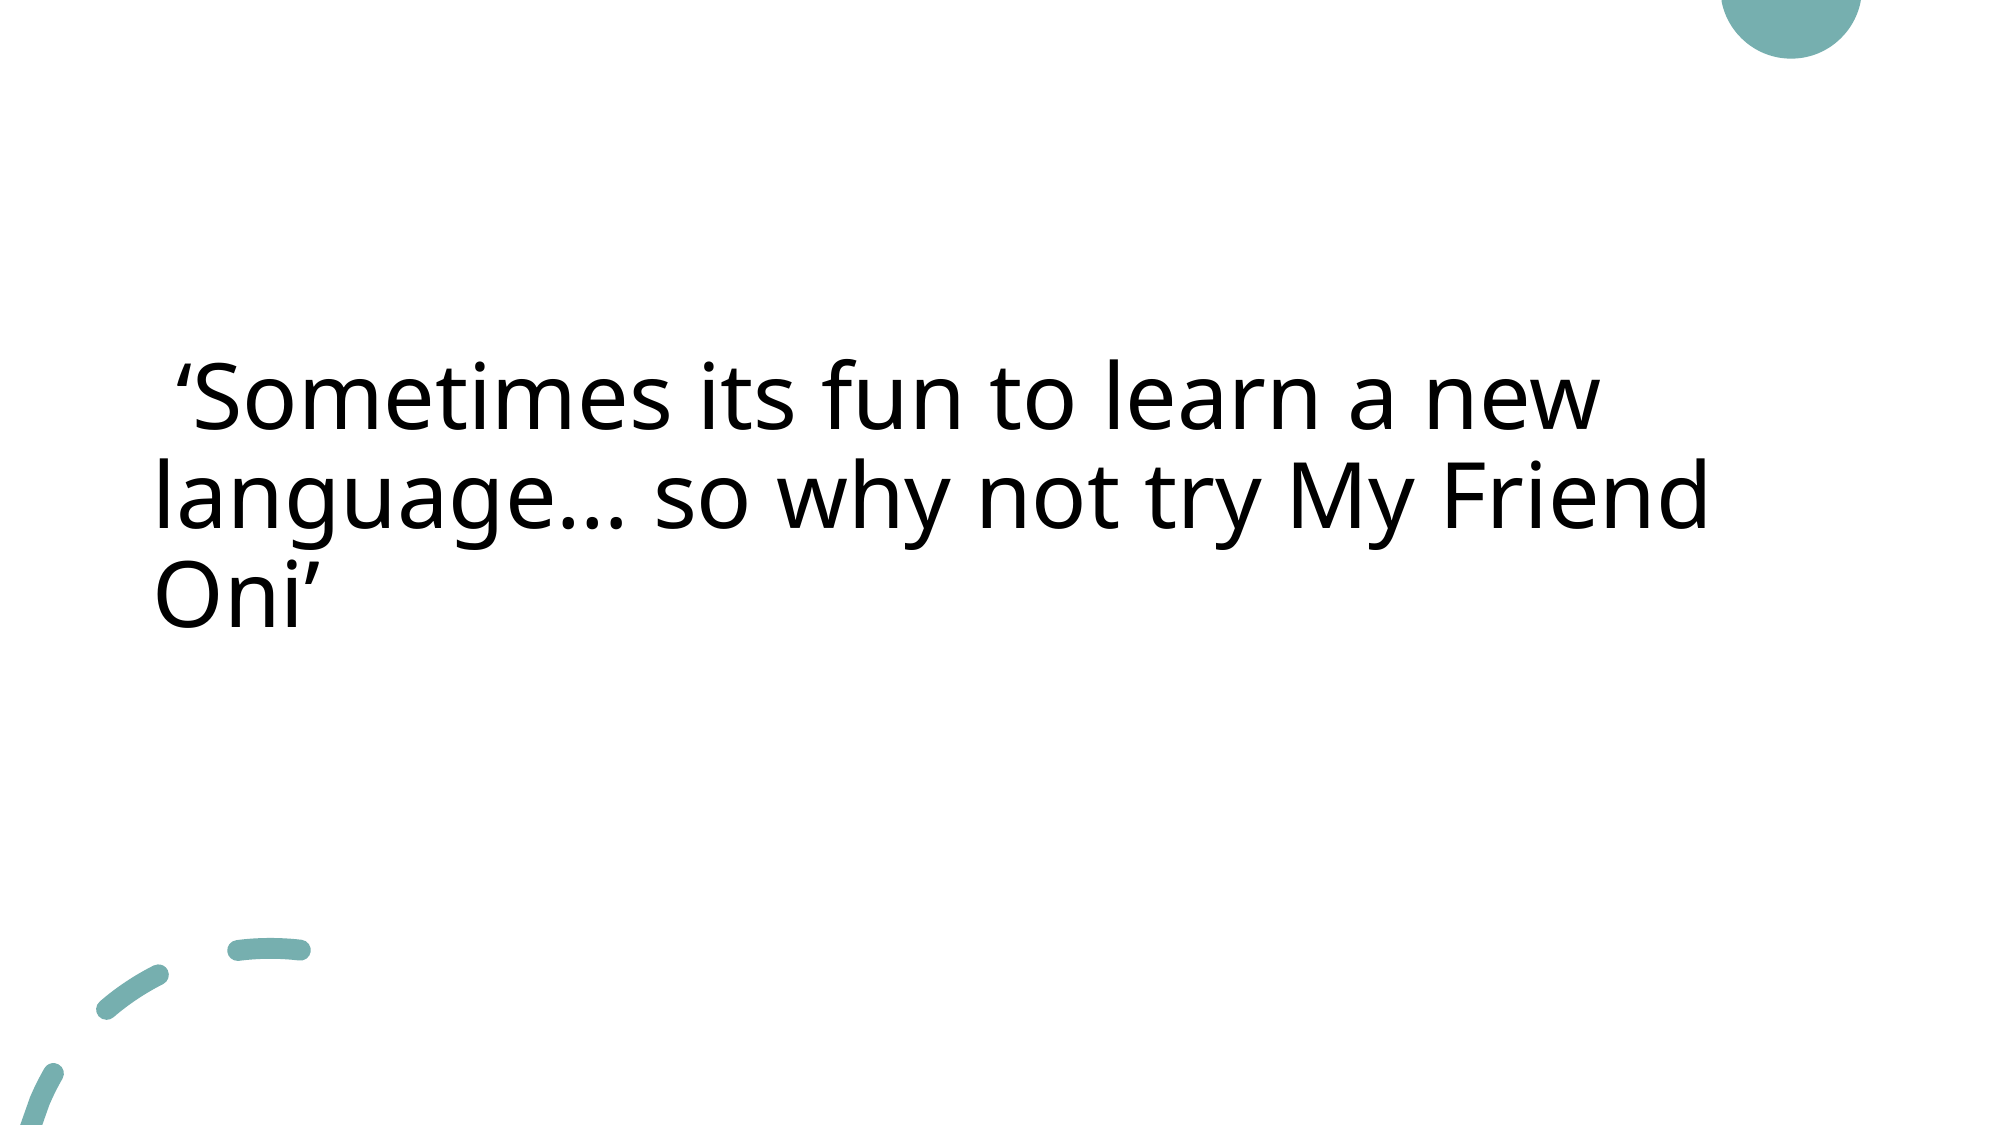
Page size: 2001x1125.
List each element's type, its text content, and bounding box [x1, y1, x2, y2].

title ‘Sometimes its fun to learn a new language… so why not try My Friend Oni’ [137, 59, 1863, 1049]
